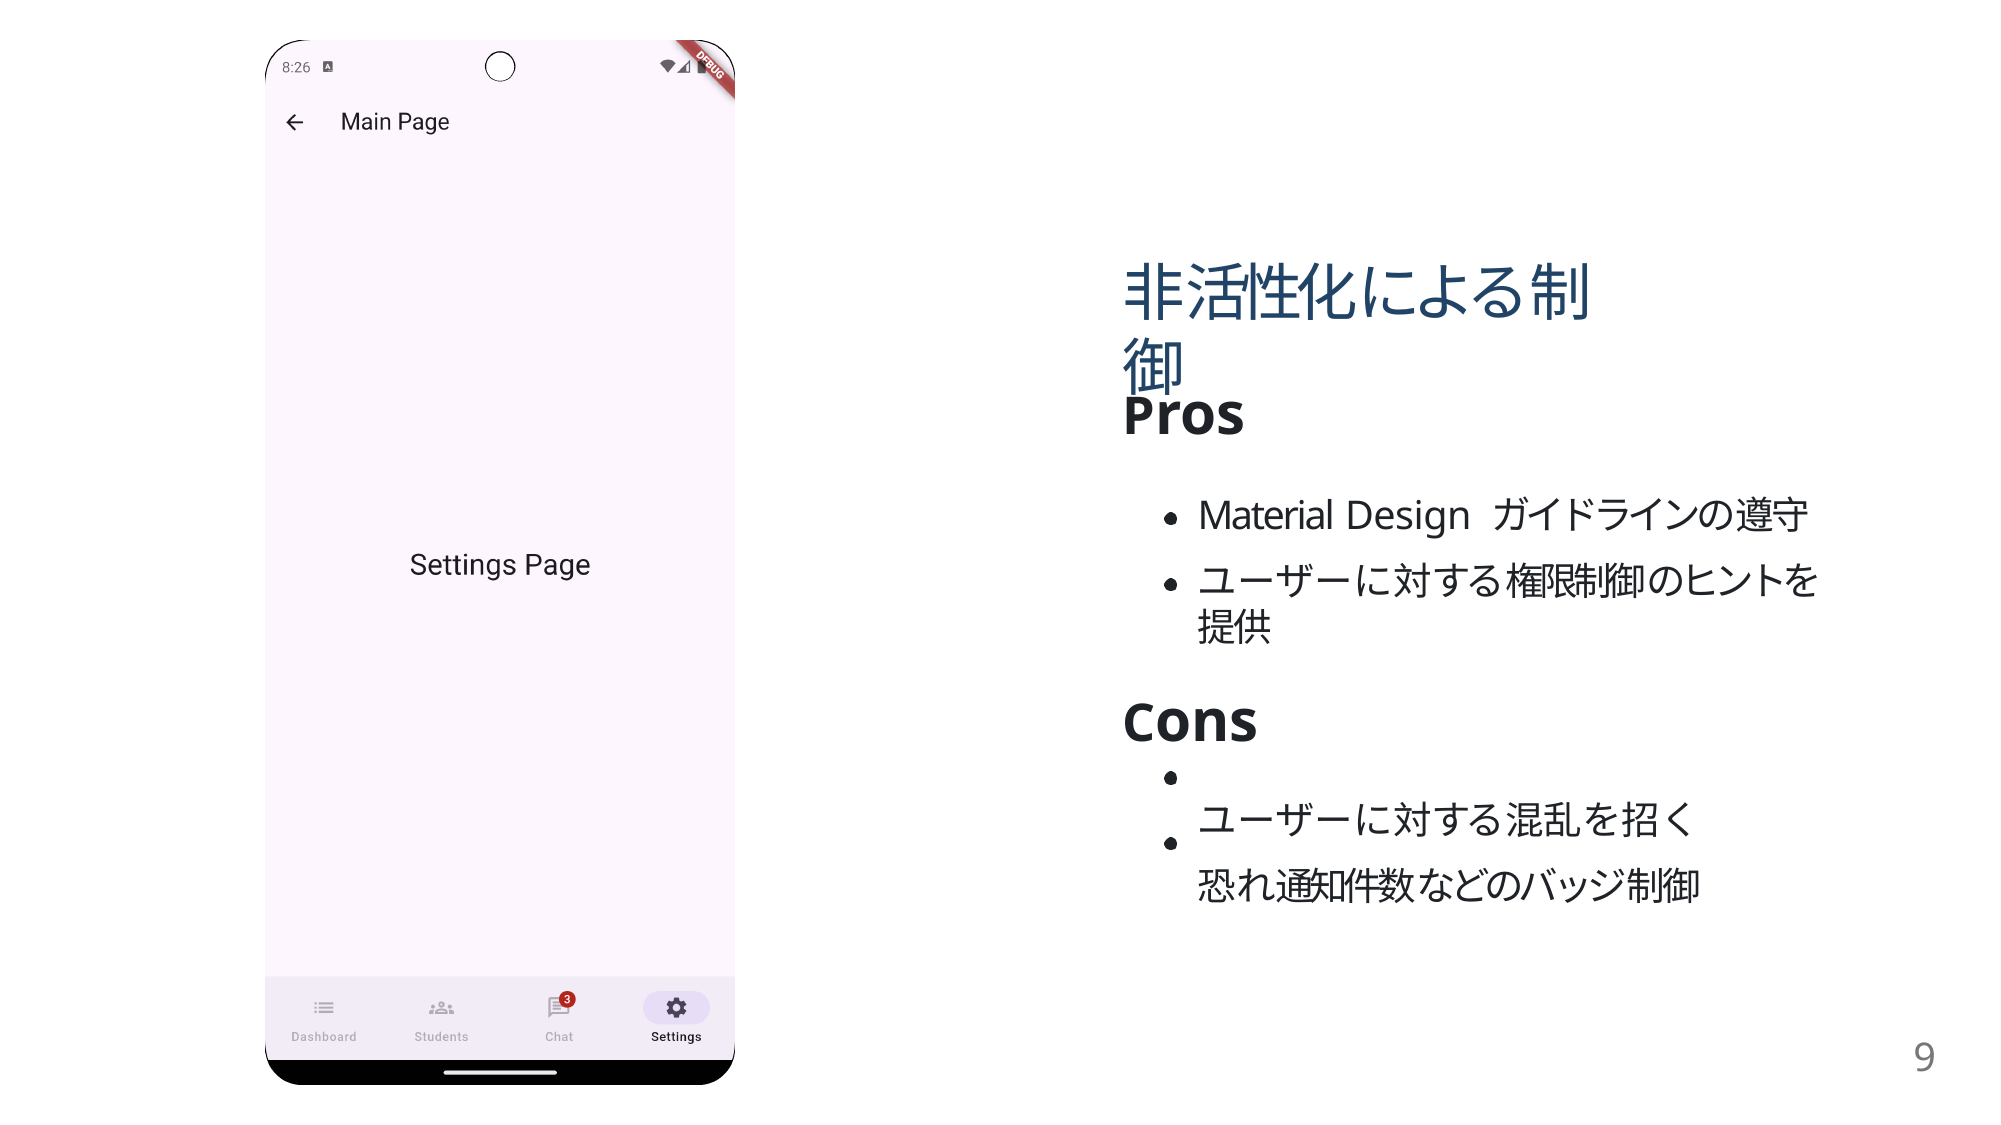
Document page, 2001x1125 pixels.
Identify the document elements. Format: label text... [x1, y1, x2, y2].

picture [1163, 837, 1177, 851]
text_box Pros Material Design ガイドラインの遵守 ユーザーに対する権限制御のヒントを提供 Cons ユーザーに対する混乱を招く恐れ通知件数などのバッジ制御 [1120, 373, 1858, 909]
title ⾮活性化による制御 [1120, 249, 1624, 373]
picture [1163, 577, 1177, 591]
slide_number 10 [1911, 1040, 1962, 1125]
picture [1163, 771, 1177, 785]
picture [265, 40, 735, 1085]
picture [1163, 512, 1177, 526]
